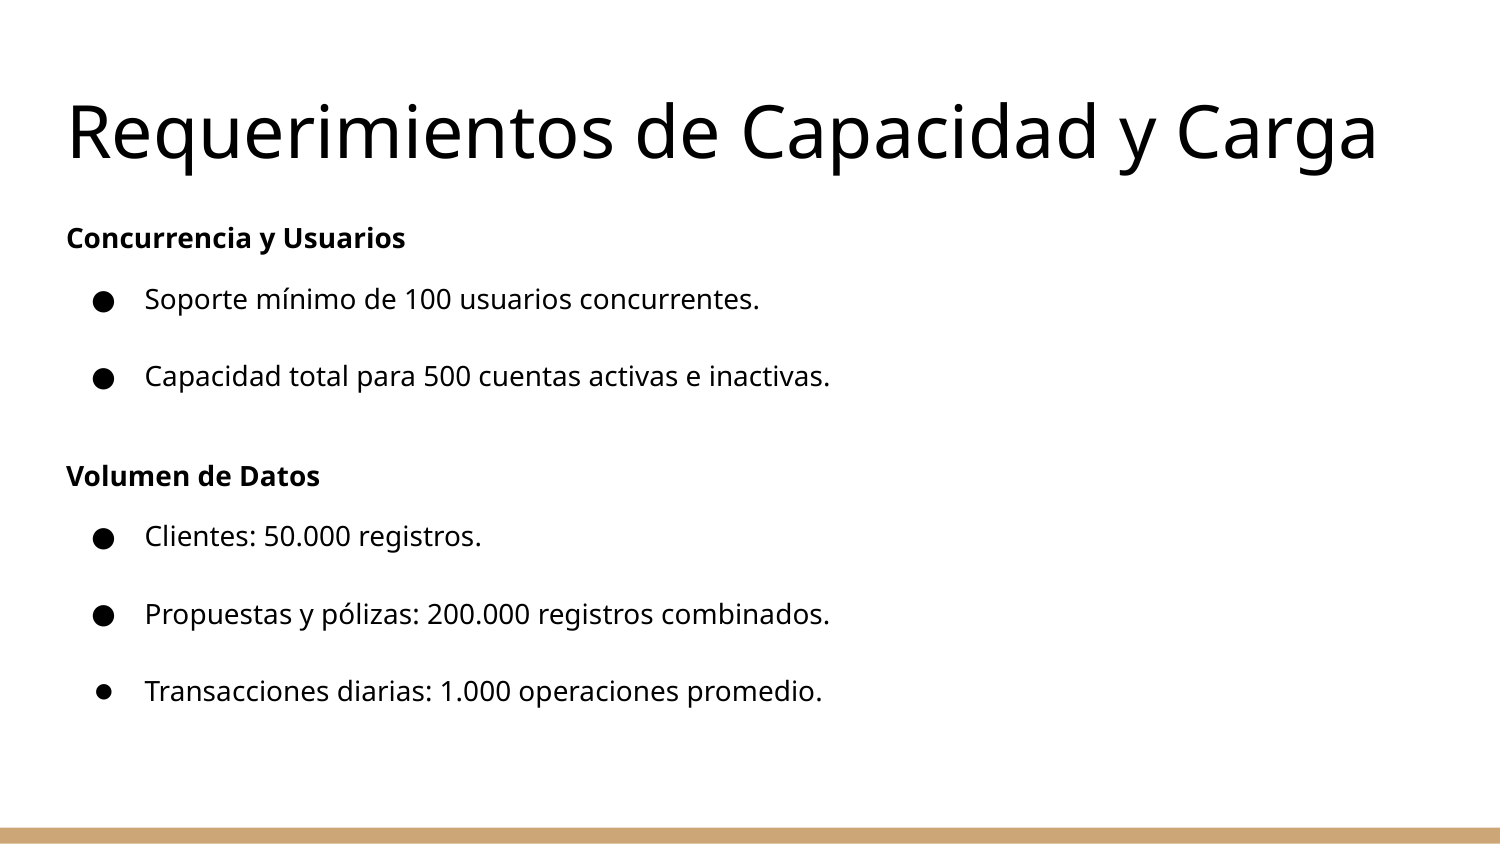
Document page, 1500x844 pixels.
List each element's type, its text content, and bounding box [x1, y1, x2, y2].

list Concurrencia y Usuarios Soporte mínimo de 100 usuarios concurrentes. Capacidad total para 500 cuentas activas e inactivas. Volumen de Datos Clientes: 50.000 registros. Propuestas y pólizas: 200.000 registros combinados. Transacciones diarias: 1.000 operaciones promedio. [51, 200, 1449, 752]
title Requerimientos de Capacidad y Carga [51, 51, 1449, 189]
